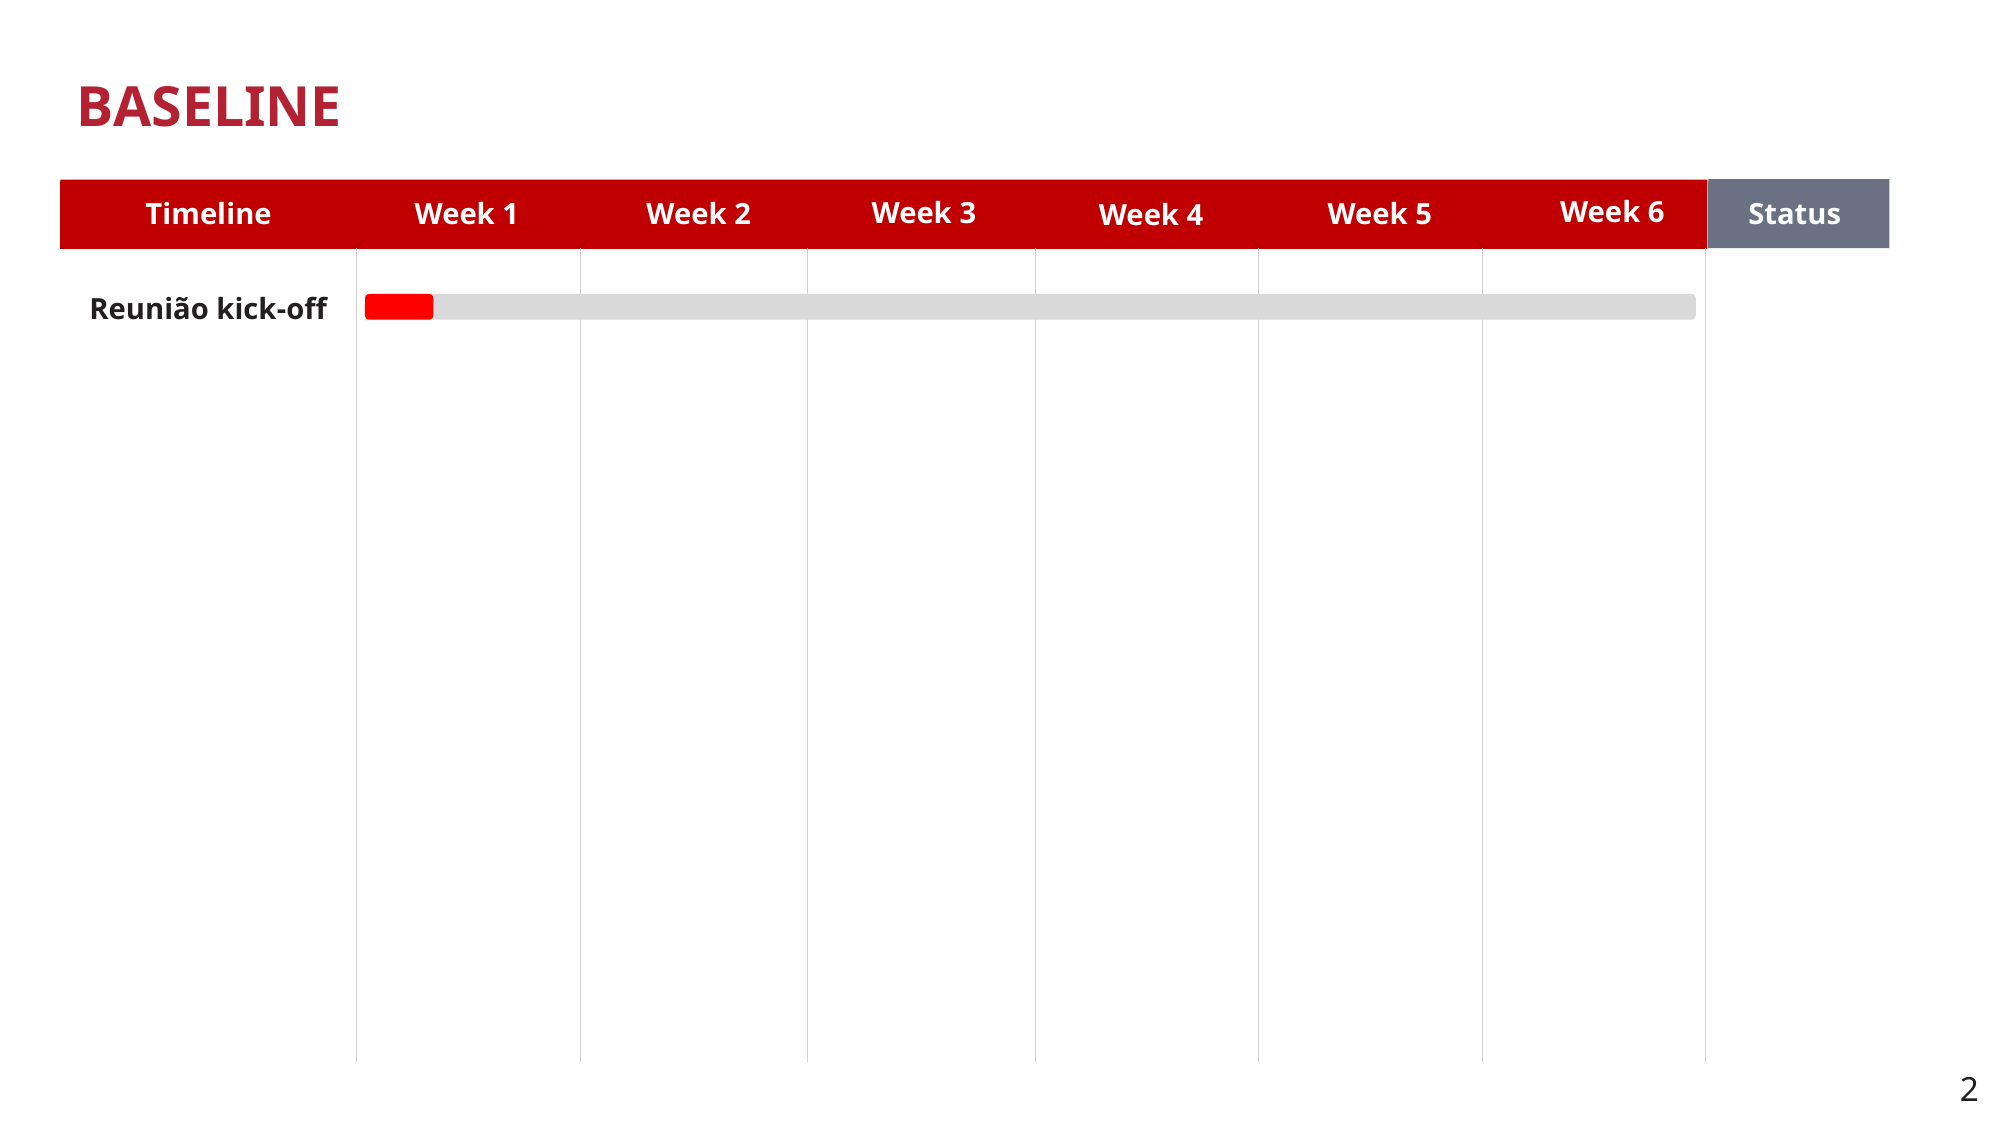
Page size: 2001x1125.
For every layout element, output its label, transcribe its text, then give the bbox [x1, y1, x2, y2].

text_box [363, 292, 435, 322]
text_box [59, 180, 1707, 249]
text_box 2 [1959, 1062, 1986, 1109]
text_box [1707, 180, 1890, 249]
text_box [1037, 292, 1258, 322]
text_box [431, 292, 580, 322]
text_box [1484, 292, 1698, 322]
text_box [809, 292, 1034, 322]
text_box [582, 292, 807, 322]
text_box Reunião kick-off [89, 289, 328, 325]
text_box BASELINE [76, 71, 343, 139]
text_box [1260, 292, 1482, 322]
